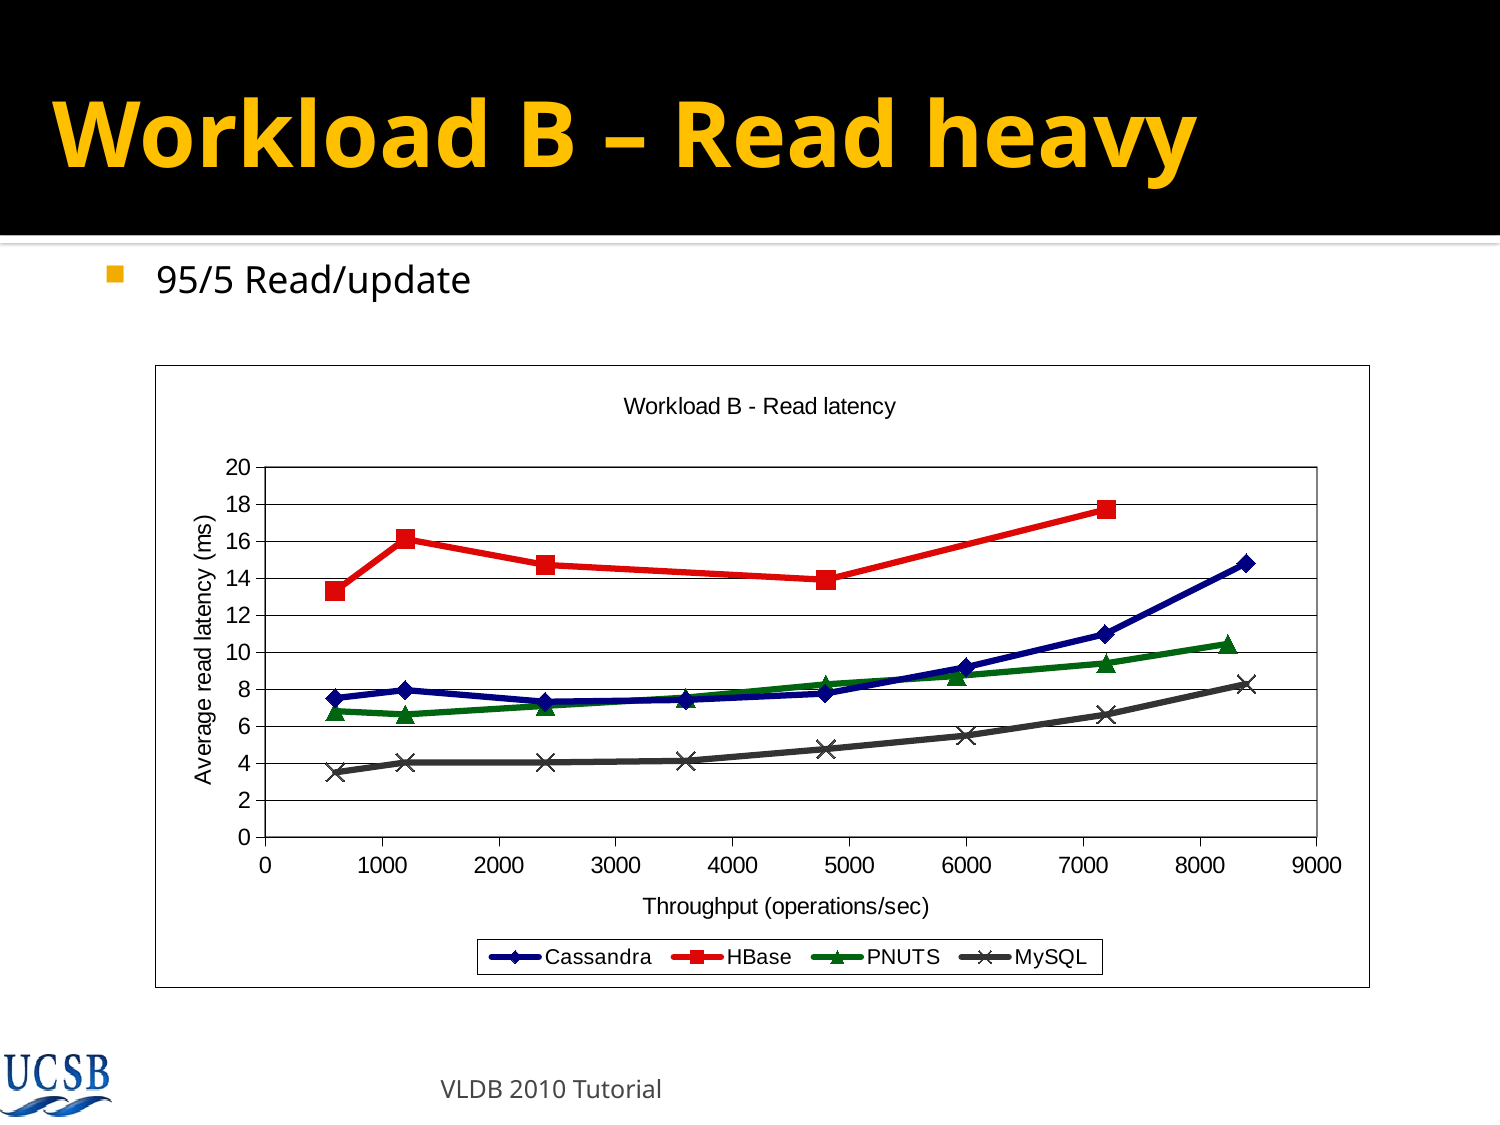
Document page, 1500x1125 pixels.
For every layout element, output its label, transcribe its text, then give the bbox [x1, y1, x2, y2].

title Workload B – Read heavy [37, 37, 1388, 225]
footer VLDB 2010 Tutorial [433, 1062, 1337, 1108]
list 95/5 Read/update [75, 249, 1478, 1063]
picture [0, 1053, 113, 1117]
chart [154, 364, 1370, 988]
